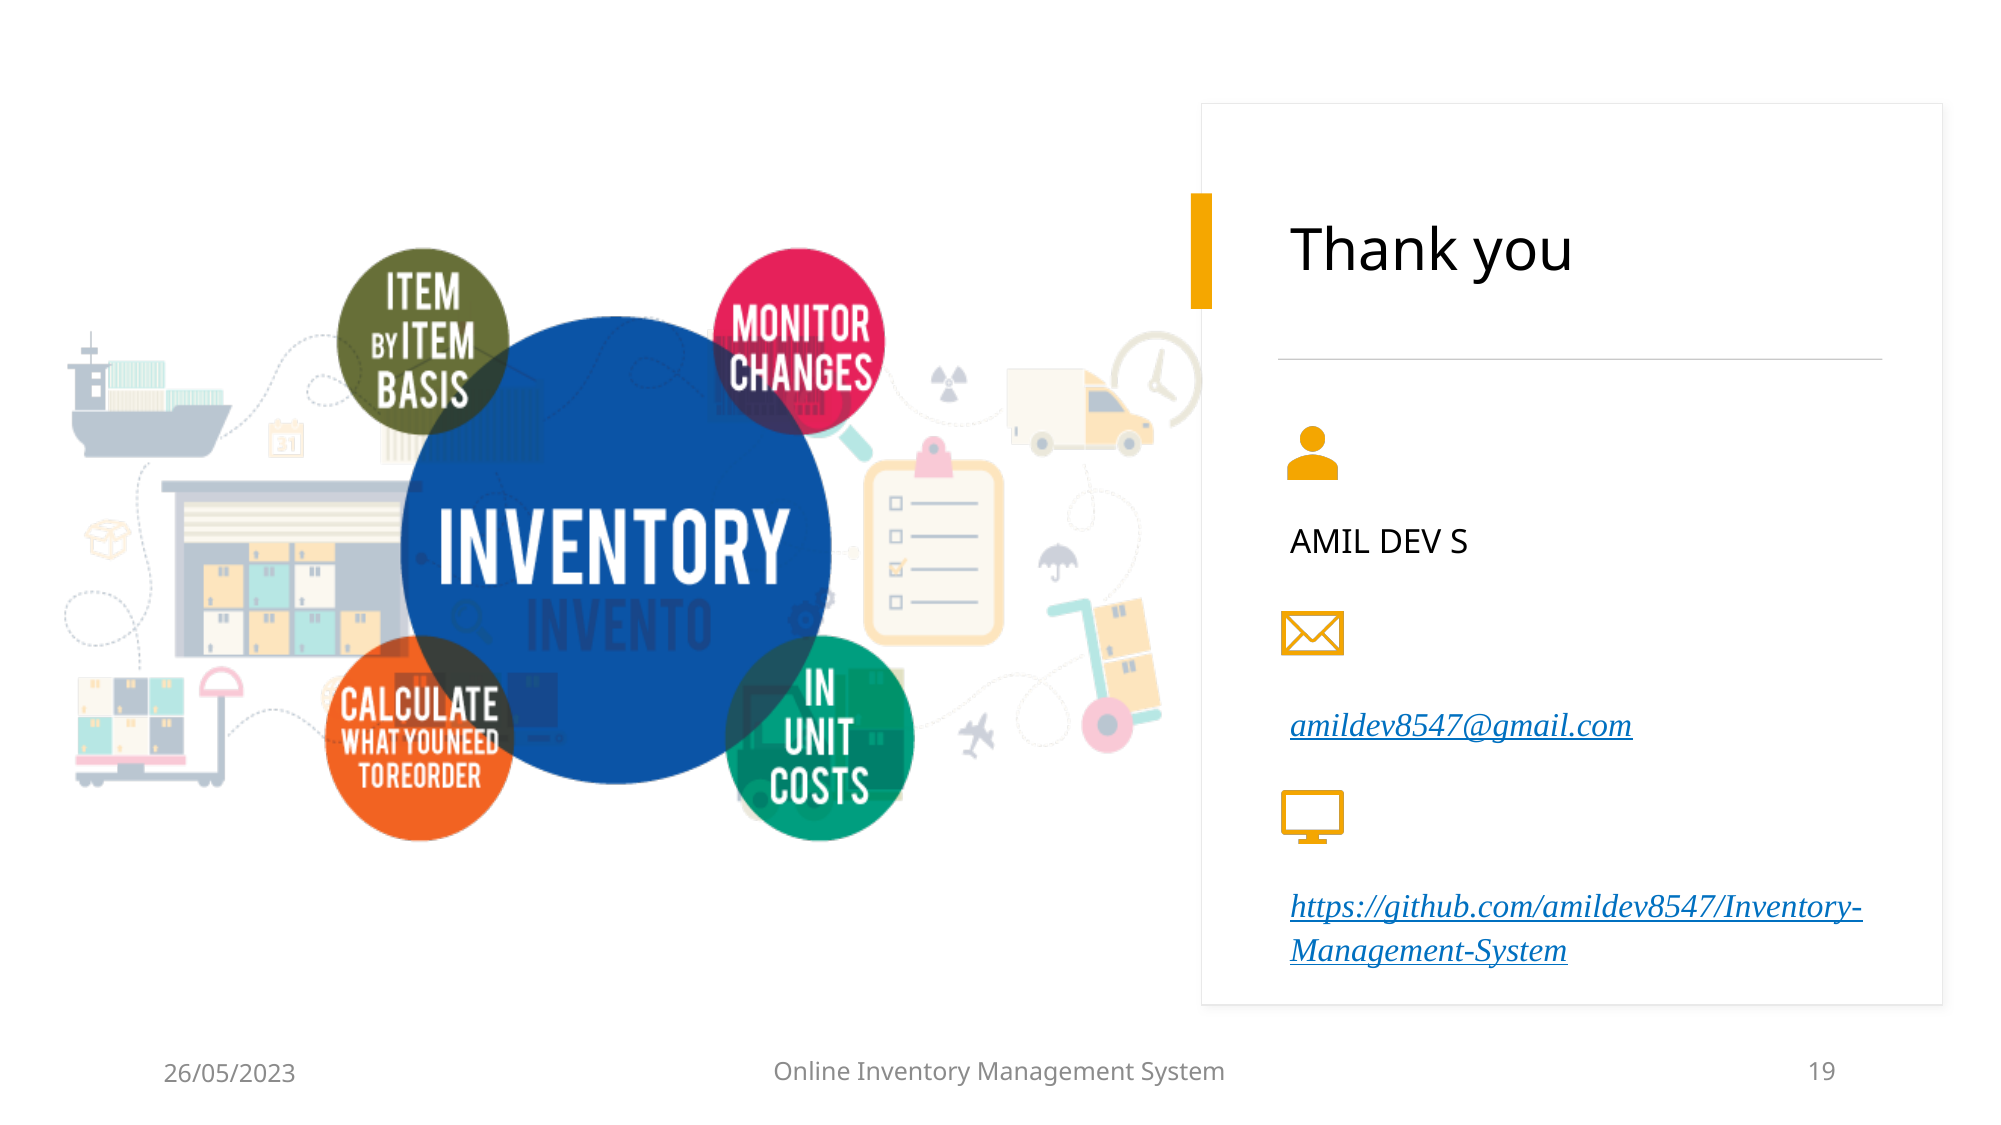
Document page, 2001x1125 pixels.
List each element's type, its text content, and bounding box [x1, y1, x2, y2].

footer Online Inventory Management System [662, 1042, 1338, 1103]
picture [1274, 415, 1350, 491]
list AMIL DEV S [1275, 508, 1886, 582]
list https://github.com/amildev8547/Inventory-Management-System [1275, 873, 1933, 965]
picture [0, 187, 1263, 903]
title Thank you [1275, 160, 1886, 342]
picture [1274, 779, 1350, 855]
slide_number 19 [1401, 1042, 1851, 1103]
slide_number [148, 1042, 599, 1103]
list amildev8547@gmail.com [1275, 691, 1886, 765]
picture [1274, 595, 1350, 671]
